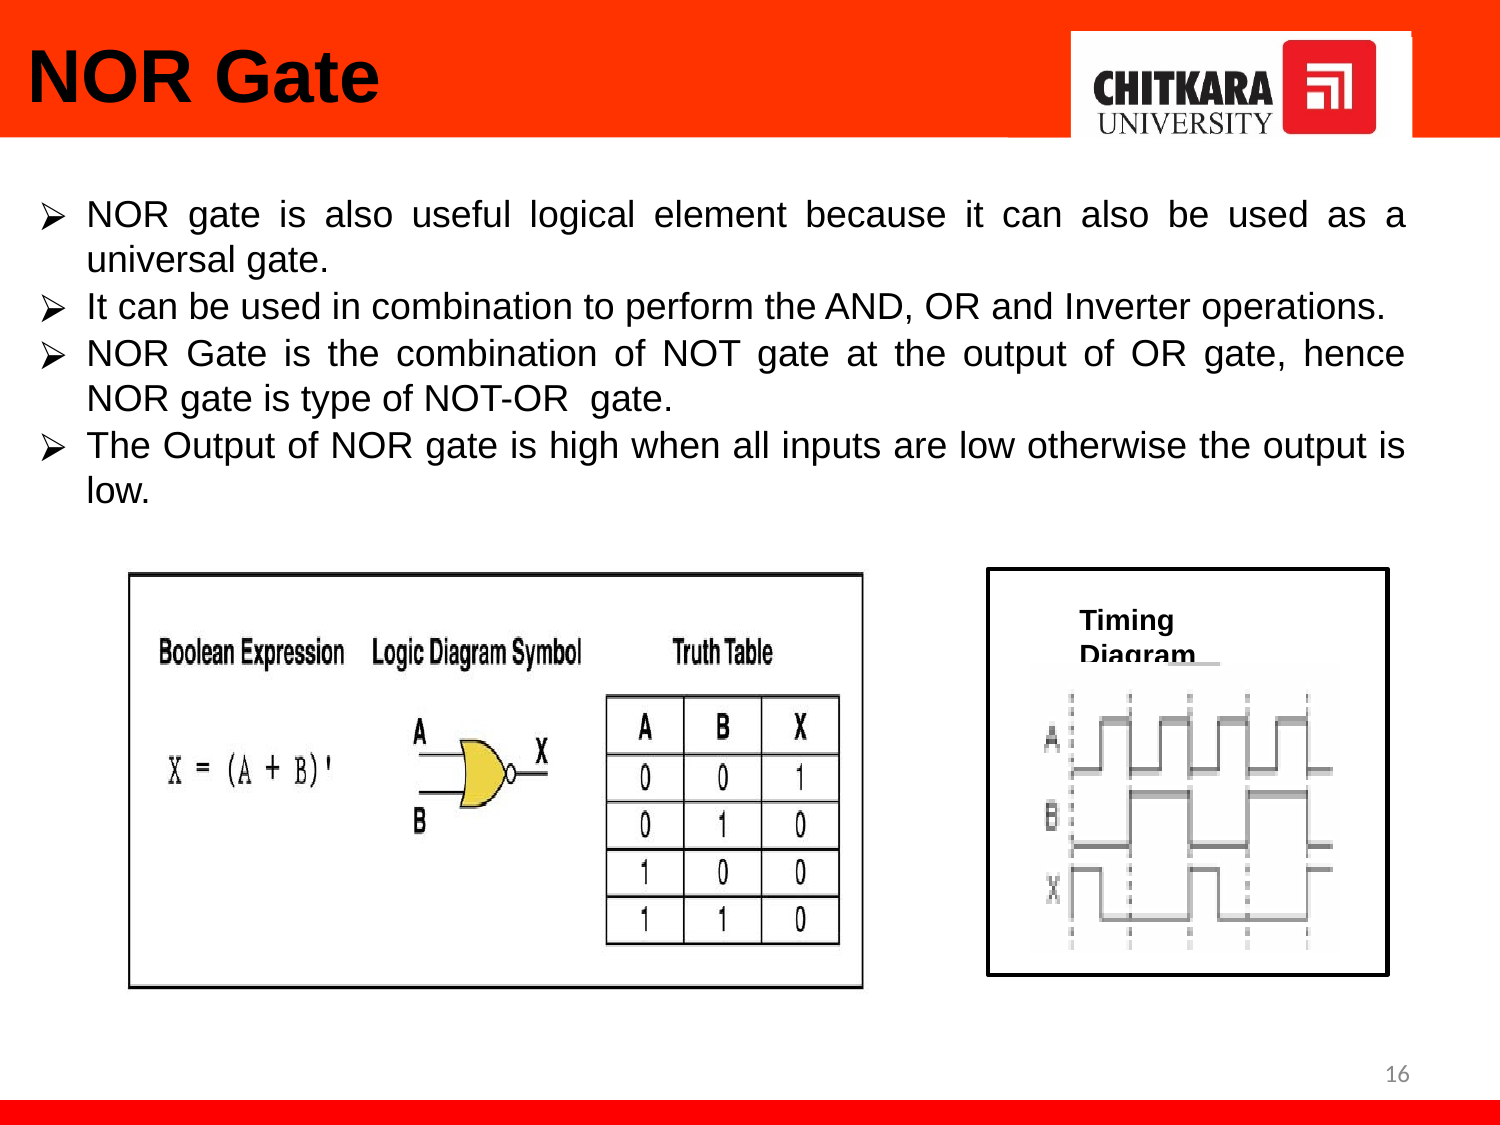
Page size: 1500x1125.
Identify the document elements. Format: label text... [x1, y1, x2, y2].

text_box [988, 568, 1388, 975]
text_box NOR Gate [24, 24, 582, 117]
picture [1074, 37, 1391, 138]
text_box [125, 568, 869, 994]
slide_number 16 [1074, 1042, 1425, 1103]
picture [1000, 662, 1376, 974]
text_box Timing Diagram [1064, 593, 1312, 660]
text_box NOR gate is also useful logical element because it can also be used as a universal gate. It can be used in combination to perform the AND, OR and Inverter operations. NOR Gate is the combination of NOT gate at the output of OR gate, hence NOR gate is type of NOT-OR gate. The Output of NOR gate is high when all inputs are low otherwise the output is low. [37, 187, 1407, 511]
